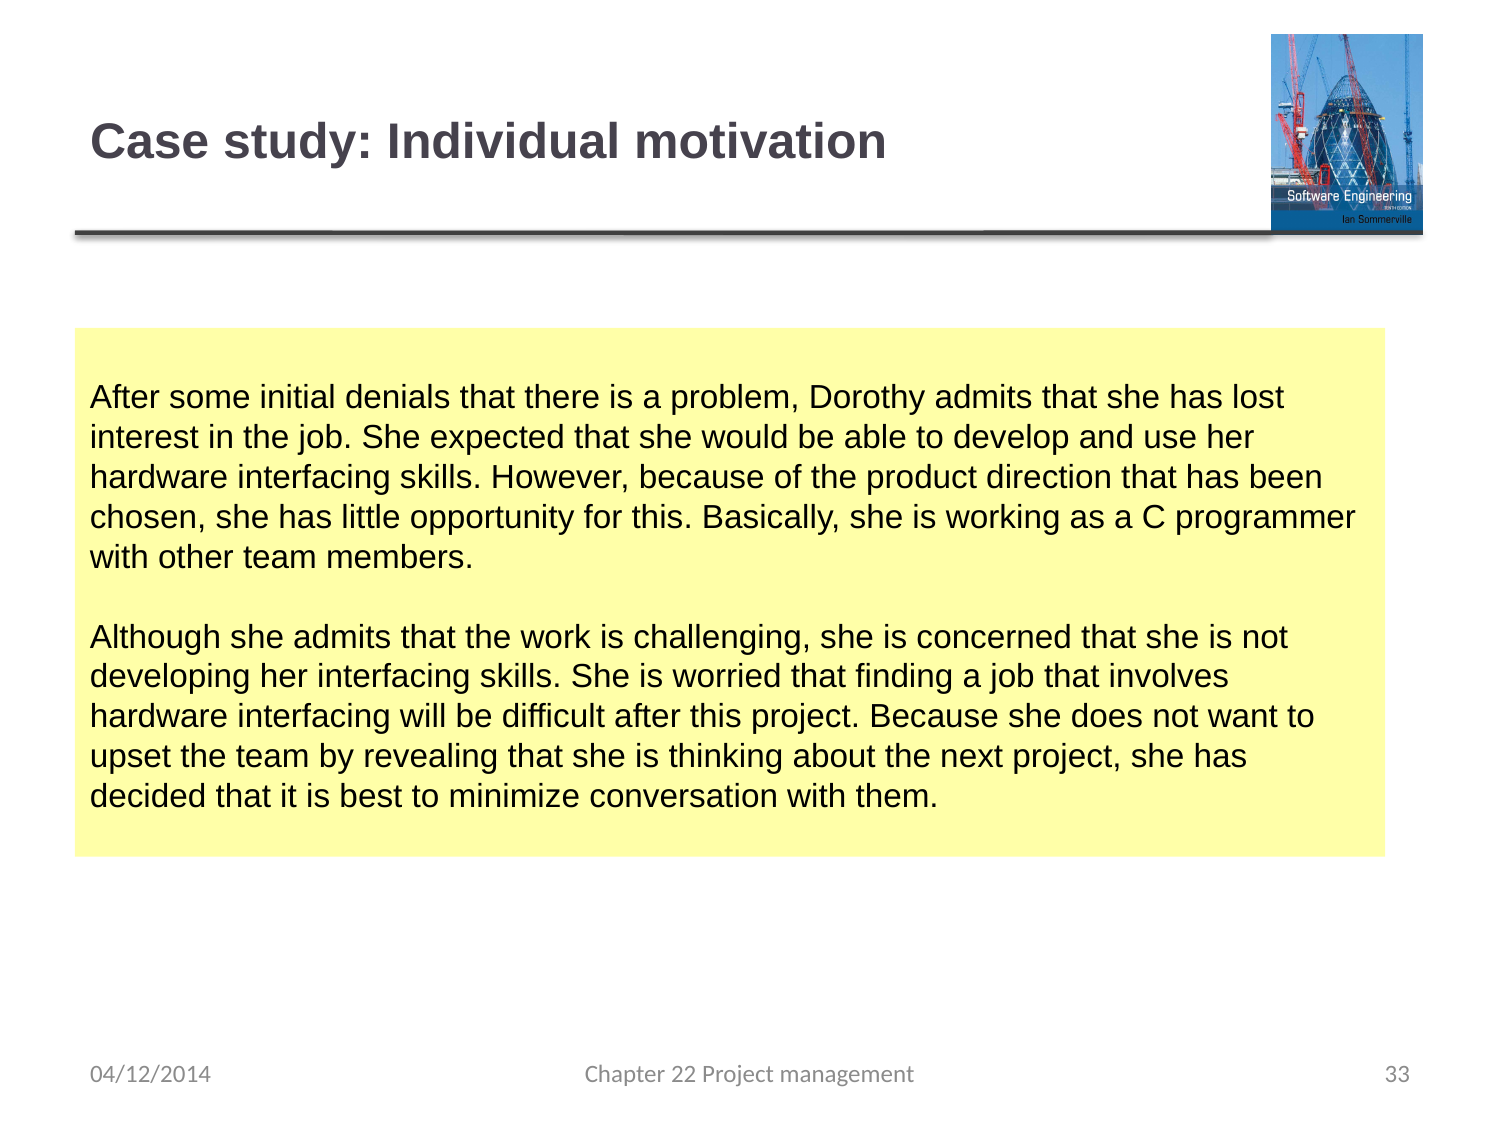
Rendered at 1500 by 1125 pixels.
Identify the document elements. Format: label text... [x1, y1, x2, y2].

picture [1271, 34, 1423, 230]
title Case study: Individual motivation [74, 44, 1272, 233]
footer Chapter 22 Project management [512, 1042, 988, 1103]
text_box After some initial denials that there is a problem, Dorothy admits that she has lost interest in the job. She expected that she would be able to develop and use her hardware interfacing skills. However, because of the product direction that has been chosen, she has little opportunity for this. Basically, she is working as a C programmer with other team members. Although she admits that the work is challenging, she is concerned that she is not developing her interfacing skills. She is worried that finding a job that involves hardware interfacing will be difficult after this project. Because she does not want to upset the team by revealing that she is thinking about the next project, she has decided that it is best to minimize conversation with them. [74, 327, 1386, 857]
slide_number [75, 1042, 425, 1103]
slide_number 33 [1074, 1042, 1425, 1103]
